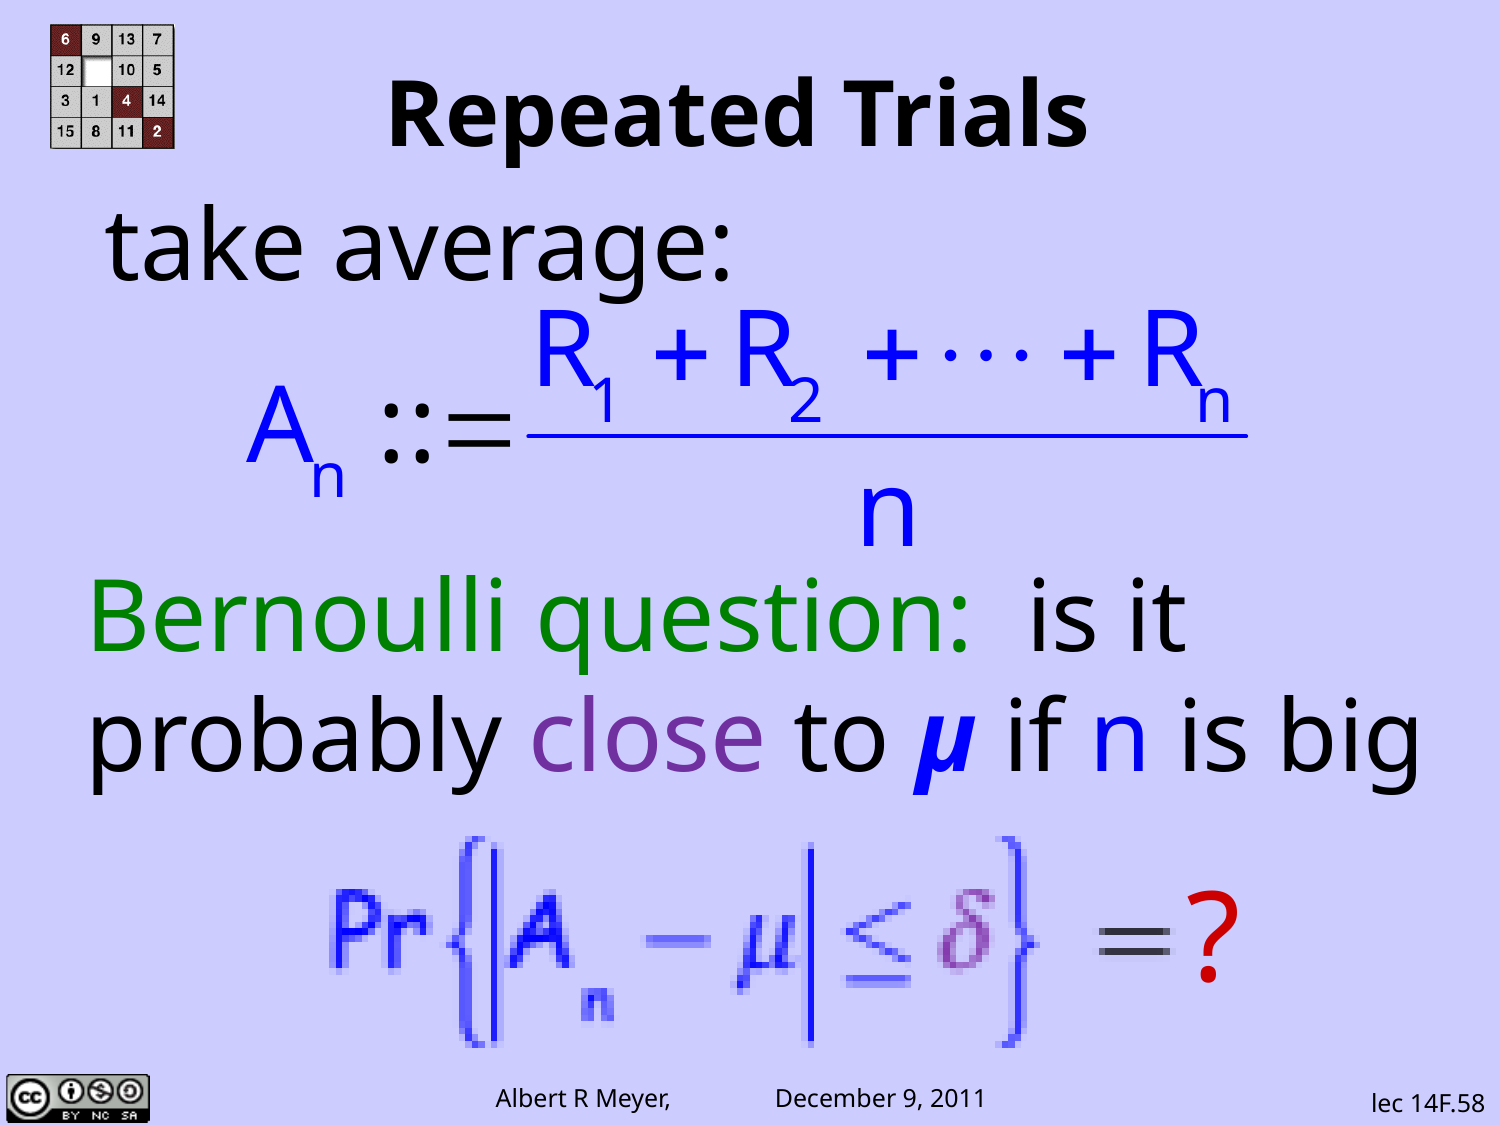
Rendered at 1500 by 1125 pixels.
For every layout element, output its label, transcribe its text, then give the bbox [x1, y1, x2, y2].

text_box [235, 267, 1265, 570]
text_box ? [1188, 849, 1256, 1014]
picture [6, 1074, 150, 1123]
text_box Repeated Trials [369, 28, 1134, 192]
picture [50, 24, 175, 149]
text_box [316, 823, 1184, 1062]
text_box take average: [90, 172, 751, 308]
text_box Bernoulli question: is it probably close to μ if n is big [71, 543, 1441, 799]
